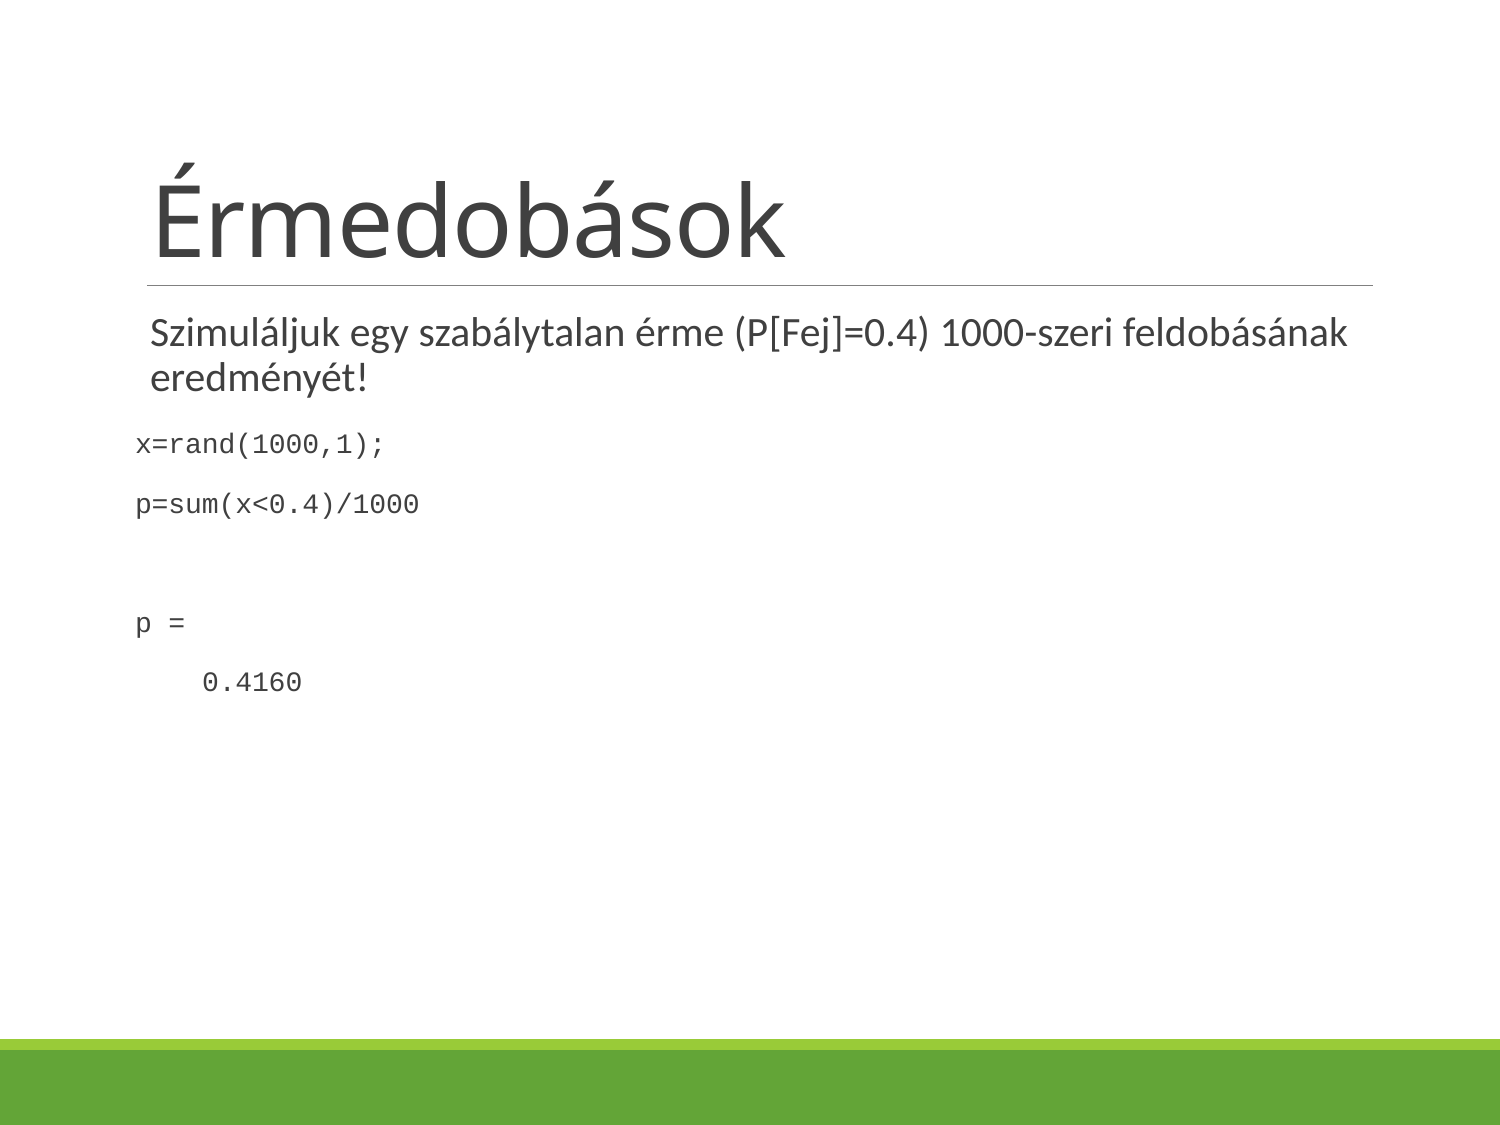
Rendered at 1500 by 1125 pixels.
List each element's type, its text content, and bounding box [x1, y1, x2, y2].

title Érmedobások [135, 47, 1373, 285]
list Szimuláljuk egy szabálytalan érme (P[Fej]=0.4) 1000-szeri feldobásának eredményét! x=rand(1000,1); p=sum(x<0.4)/1000 p = 0.4160 [135, 302, 1373, 963]
